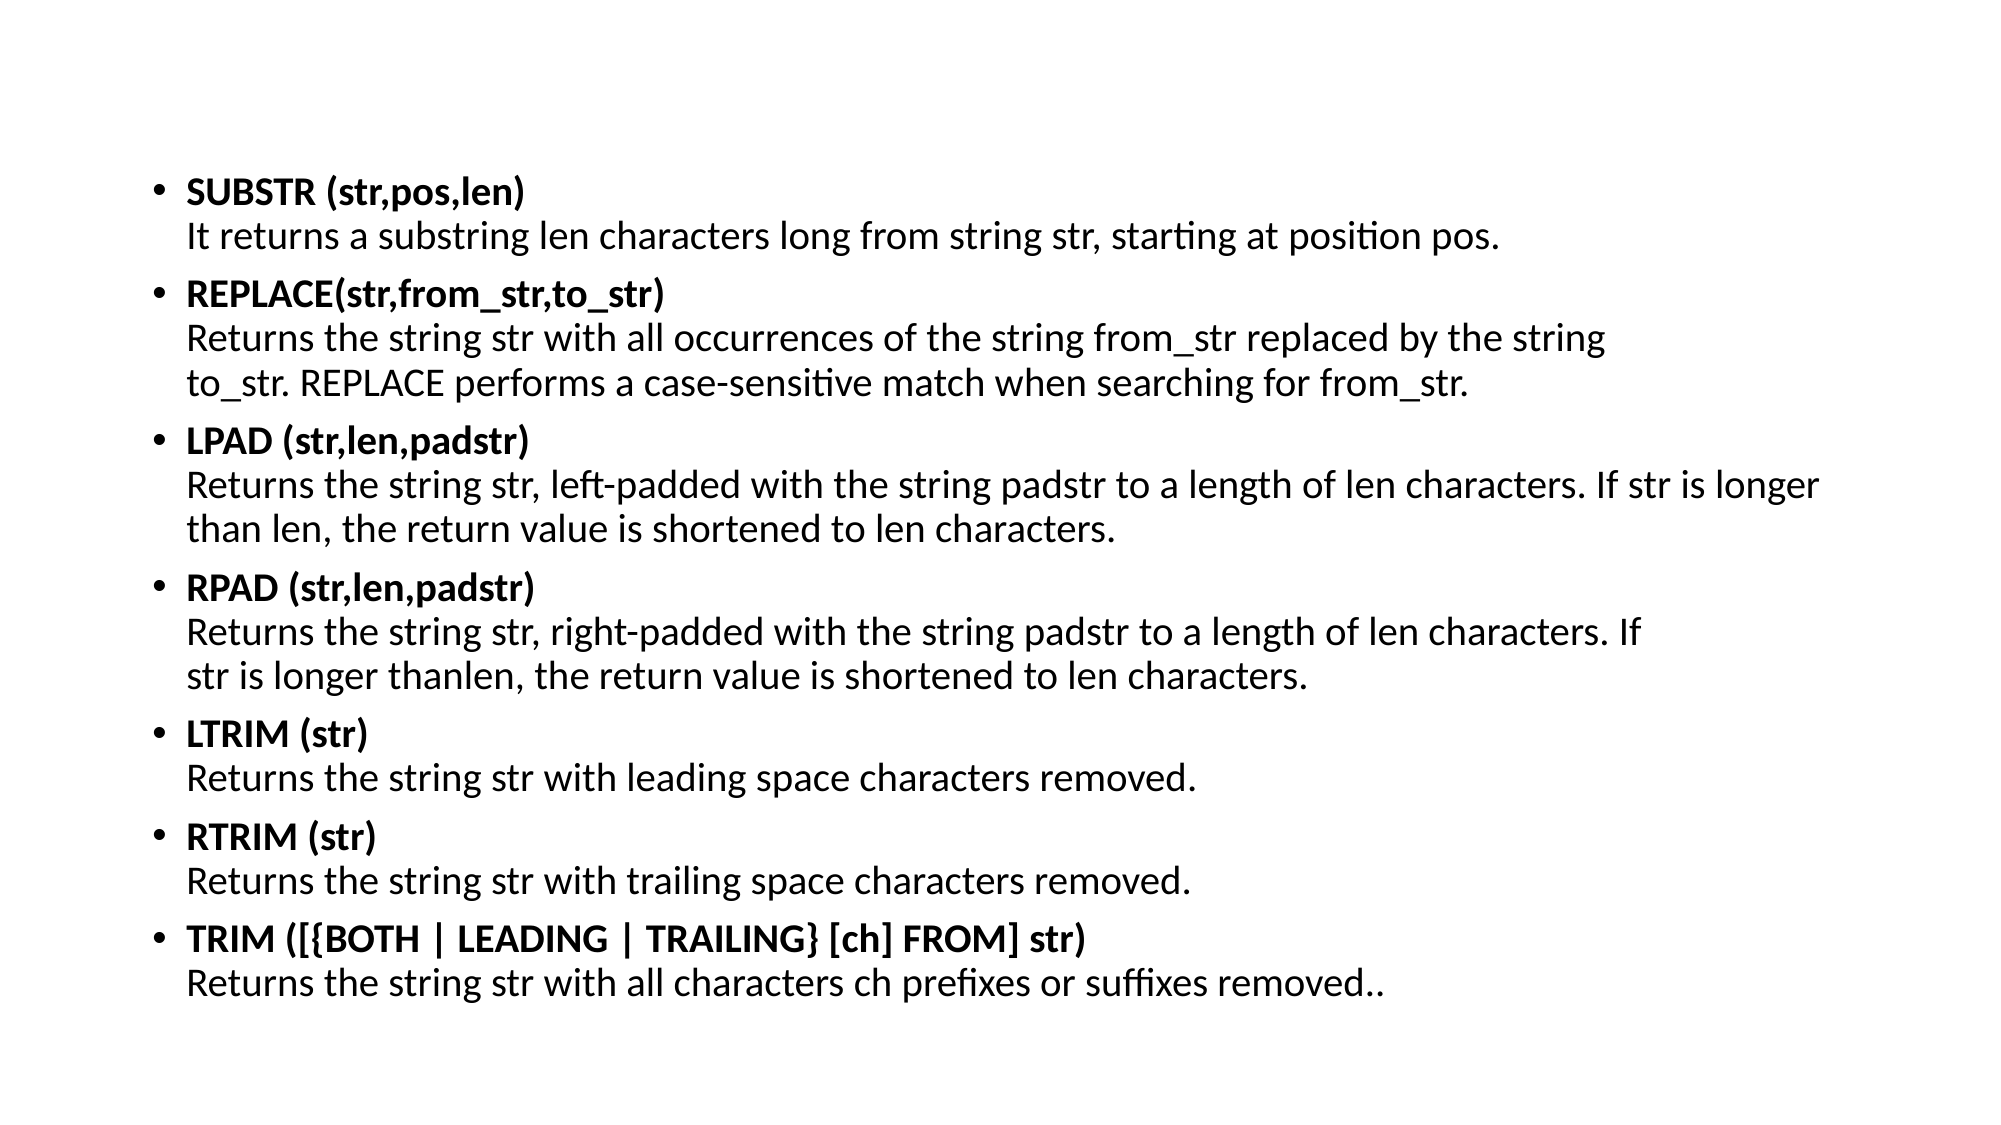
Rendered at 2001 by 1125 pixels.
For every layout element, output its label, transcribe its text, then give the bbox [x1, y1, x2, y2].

list SUBSTR (str,pos,len) It returns a substring len characters long from string str, starting at position pos. REPLACE(str,from_str,to_str) Returns the string str with all occurrences of the string from_str replaced by the string to_str. REPLACE performs a case-sensitive match when searching for from_str. LPAD (str,len,padstr) Returns the string str, left-padded with the string padstr to a length of len characters. If str is longer than len, the return value is shortened to len characters. RPAD (str,len,padstr) Returns the string str, right-padded with the string padstr to a length of len characters. If str is longer thanlen, the return value is shortened to len characters. LTRIM (str) Returns the string str with leading space characters removed. RTRIM (str) Returns the string str with trailing space characters removed. TRIM ([{BOTH | LEADING | TRAILING} [ch] FROM] str) Returns the string str with all characters ch prefixes or suffixes removed.. [137, 162, 1863, 1014]
